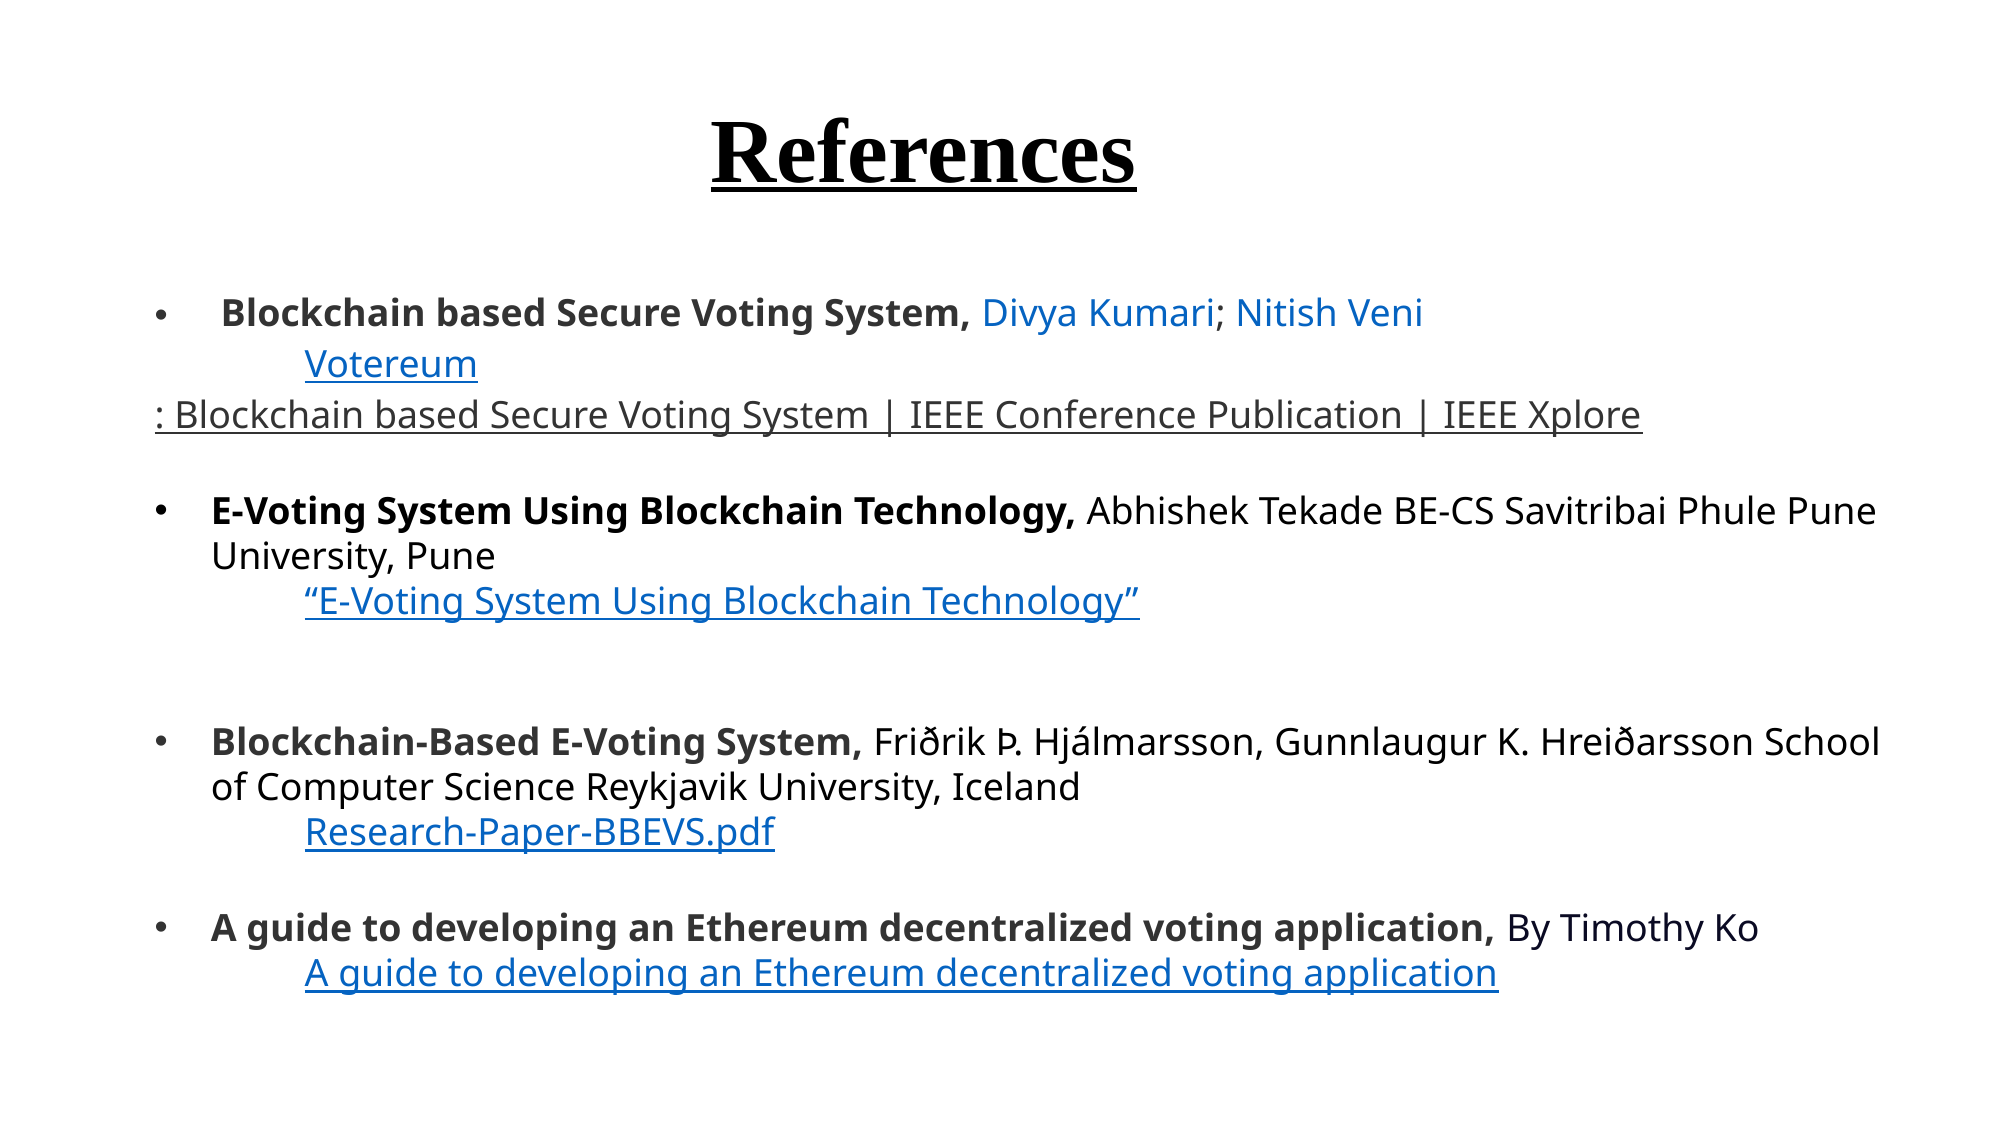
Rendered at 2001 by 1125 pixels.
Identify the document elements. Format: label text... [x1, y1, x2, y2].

text_box Blockchain based Secure Voting System, Divya Kumari; Nitish Veni Votereum: Blockchain based Secure Voting System | IEEE Conference Publication | IEEE Xplore E-Voting System Using Blockchain Technology, Abhishek Tekade BE-CS Savitribai Phule Pune University, Pune “E-Voting System Using Blockchain Technology” Blockchain-Based E-Voting System, Friðrik Þ. Hjálmarsson, Gunnlaugur K. Hreiðarsson School of Computer Science Reykjavik University, Iceland Research-Paper-BBEVS.pdf A guide to developing an Ethereum decentralized voting application, By Timothy Ko A guide to developing an Ethereum decentralized voting application [139, 281, 1913, 1053]
text_box References [695, 83, 1941, 208]
